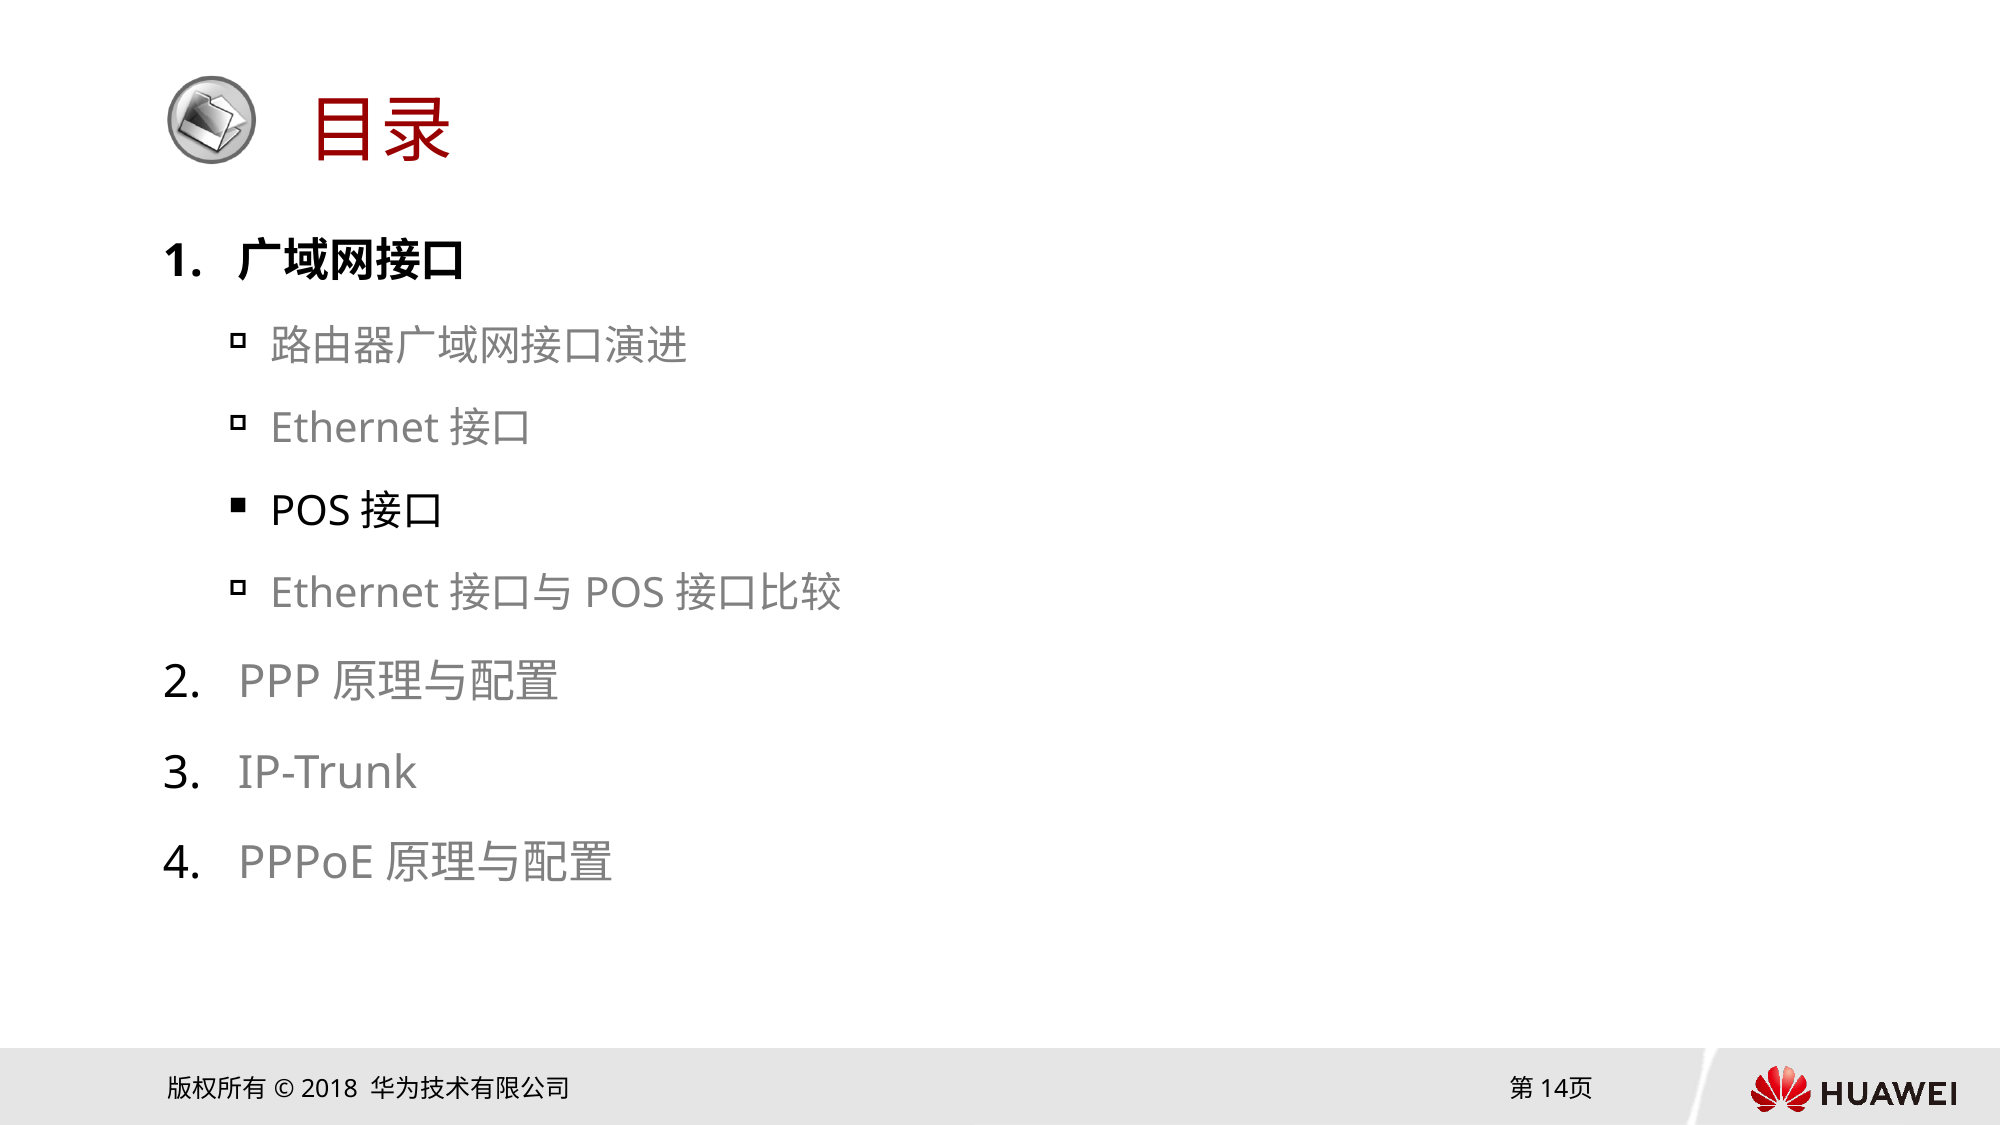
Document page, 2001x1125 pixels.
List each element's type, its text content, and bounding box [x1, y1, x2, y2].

picture [0, 1048, 2000, 1125]
list 广域网接口 路由器广域网接口演进 Ethernet接口 POS接口 Ethernet接口与POS接口比较 PPP原理与配置 IP-Trunk PPPoE原理与配置 [149, 202, 1882, 971]
picture [160, 68, 263, 171]
